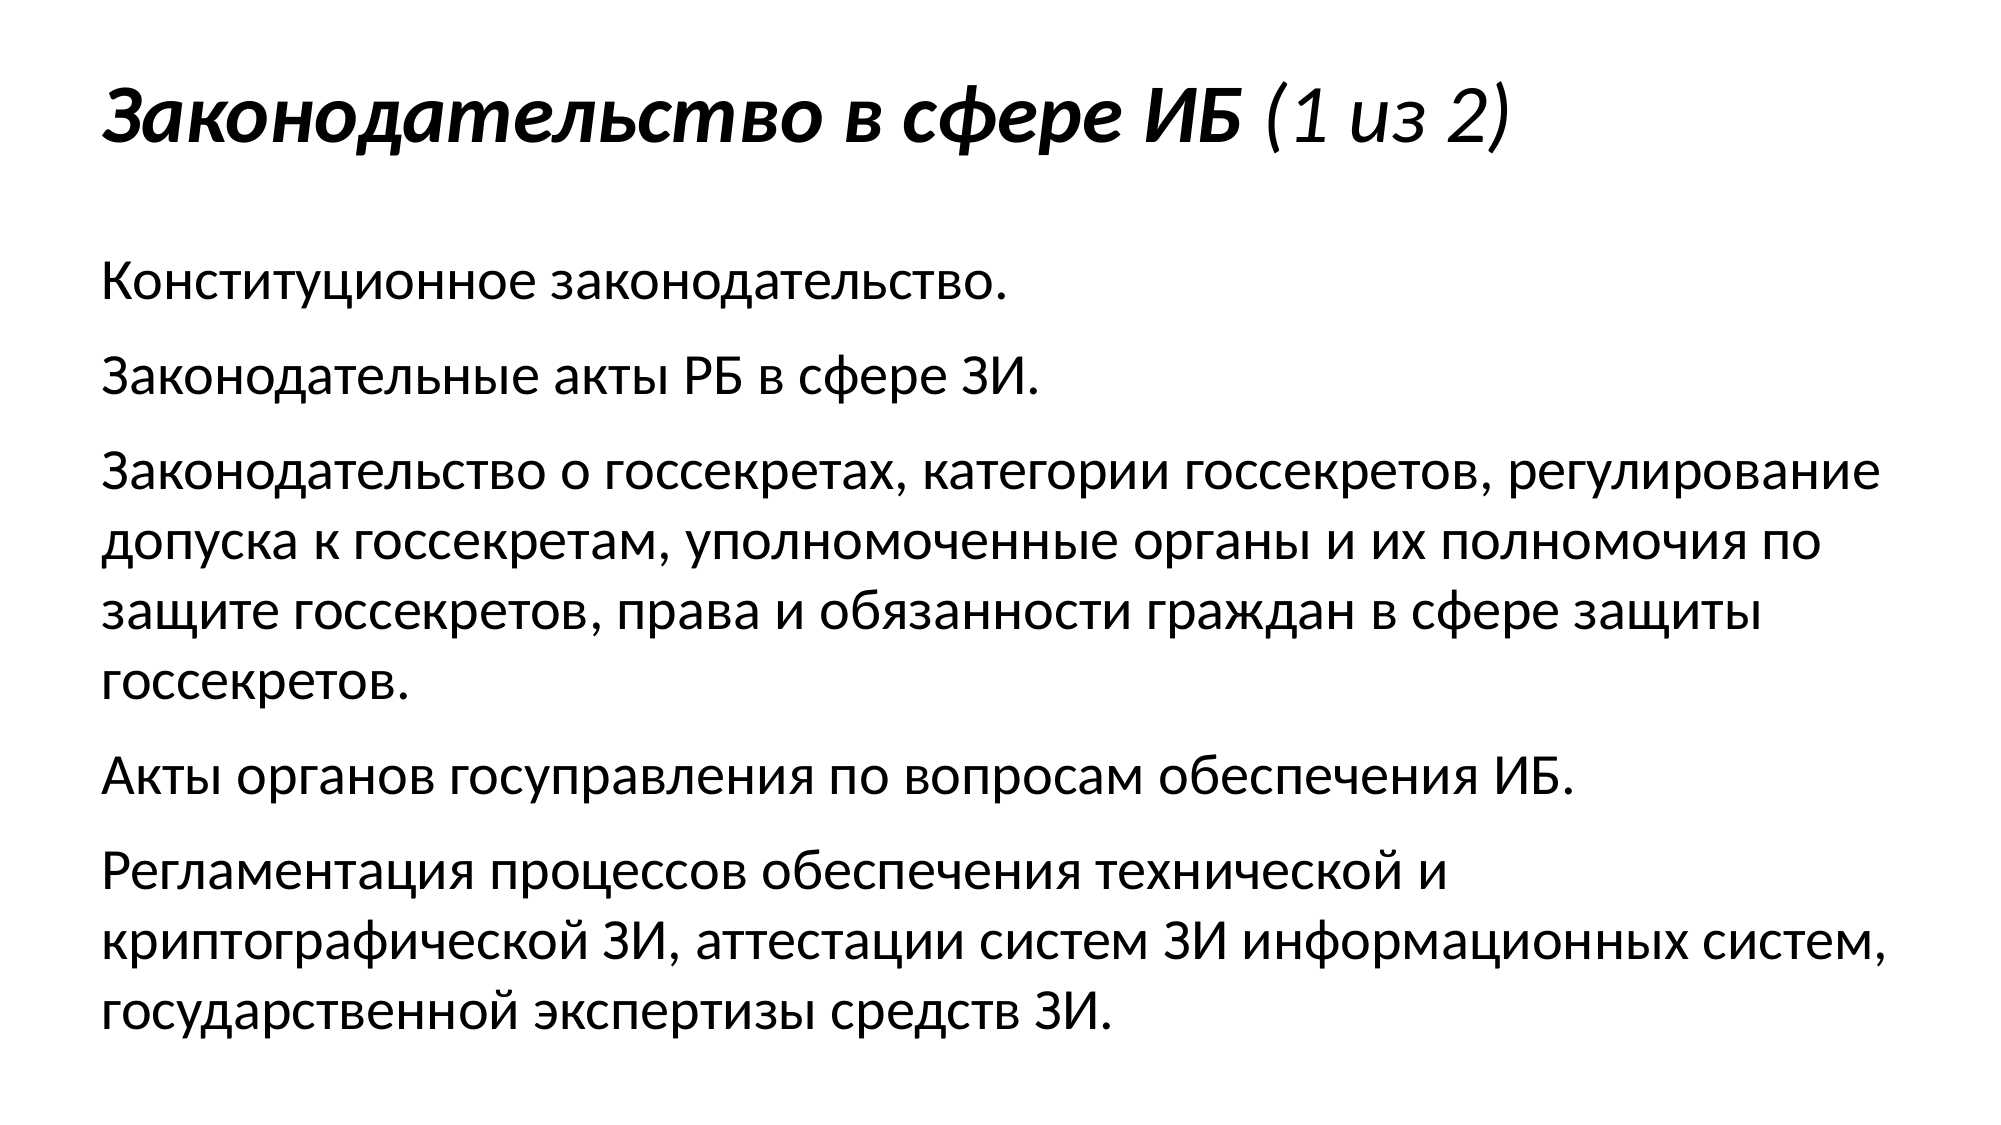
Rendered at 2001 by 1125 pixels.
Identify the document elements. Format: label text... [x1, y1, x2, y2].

text_box Законодательство в сфере ИБ (1 из 2) Конституционное законодательство. Законодательные акты РБ в сфере ЗИ. Законодательство о госсекретах, категории госсекретов, регулирование допуска к госсекретам, уполномоченные органы и их полномочия по защите госсекретов, права и обязанности граждан в сфере защиты госсекретов. Акты органов госуправления по вопросам обеспечения ИБ. Регламентация процессов обеспечения технической и криптографической ЗИ, аттестации систем ЗИ информационных систем, государственной экспертизы средств ЗИ. [86, 51, 1933, 1049]
